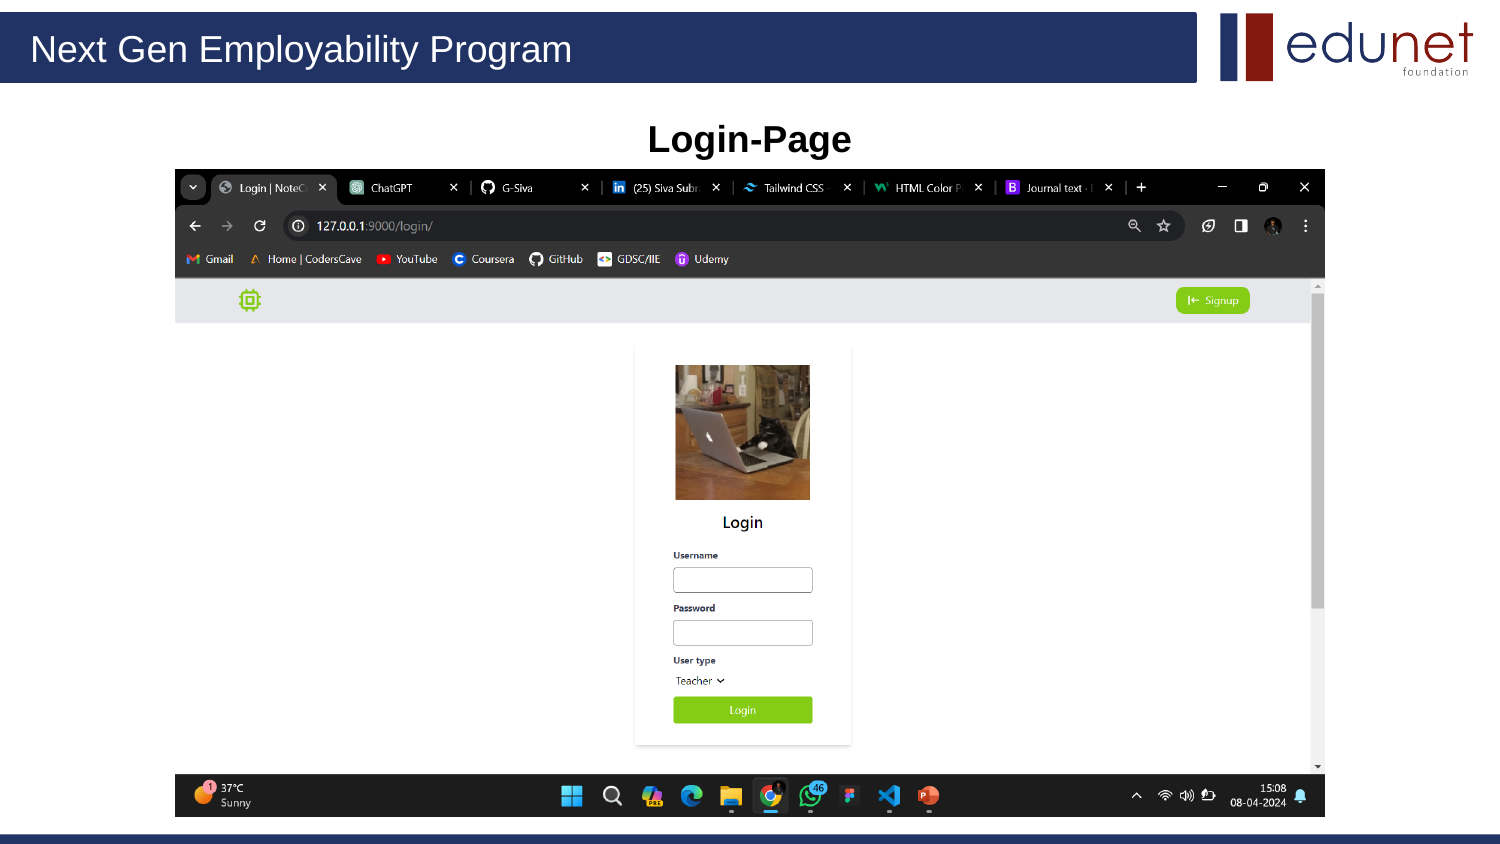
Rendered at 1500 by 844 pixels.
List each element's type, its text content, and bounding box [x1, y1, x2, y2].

title Login-Page [103, 84, 1397, 191]
picture [1279, 14, 1482, 83]
picture [174, 169, 1326, 817]
